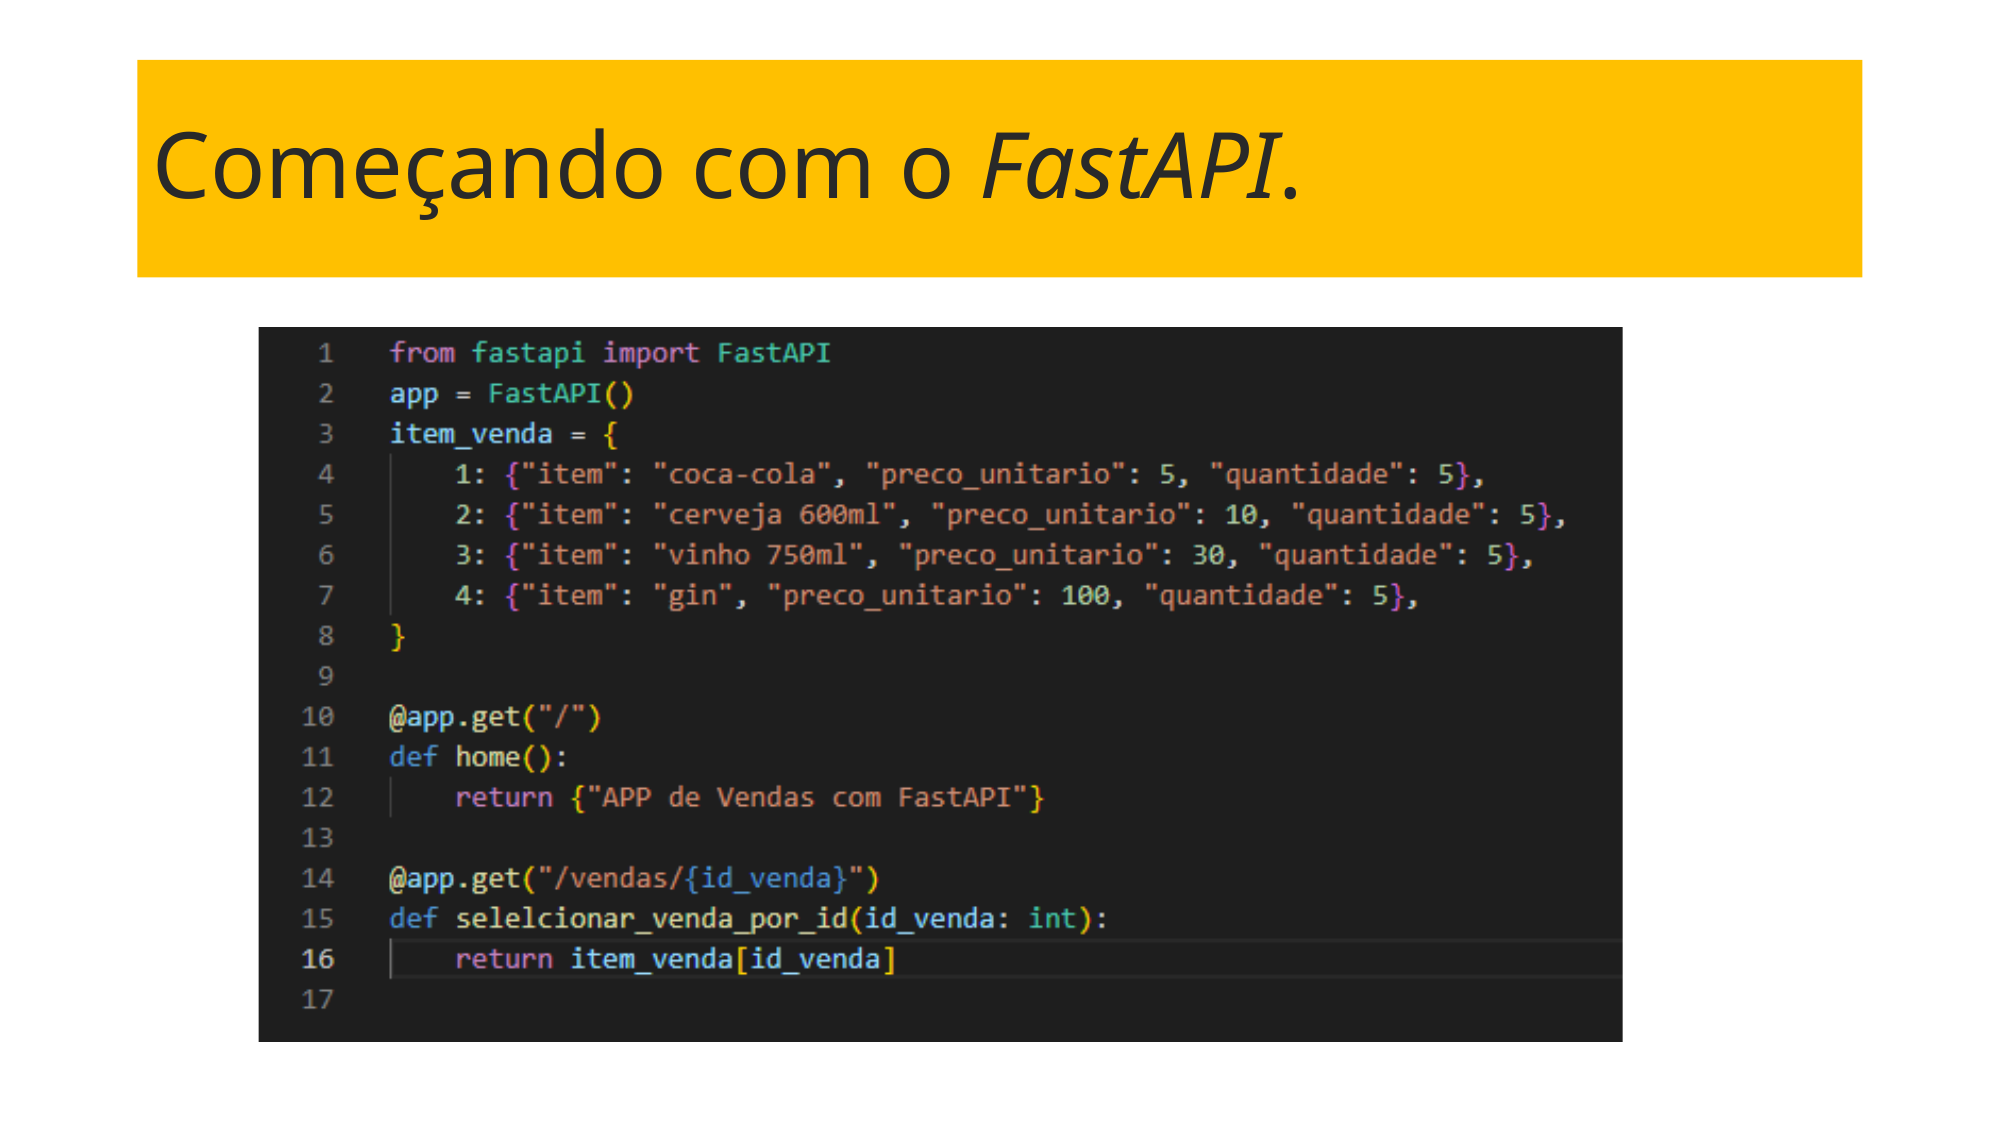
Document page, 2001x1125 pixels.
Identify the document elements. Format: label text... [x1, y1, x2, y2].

title Começando com o FastAPI. [137, 59, 1863, 278]
picture [258, 327, 1623, 1042]
